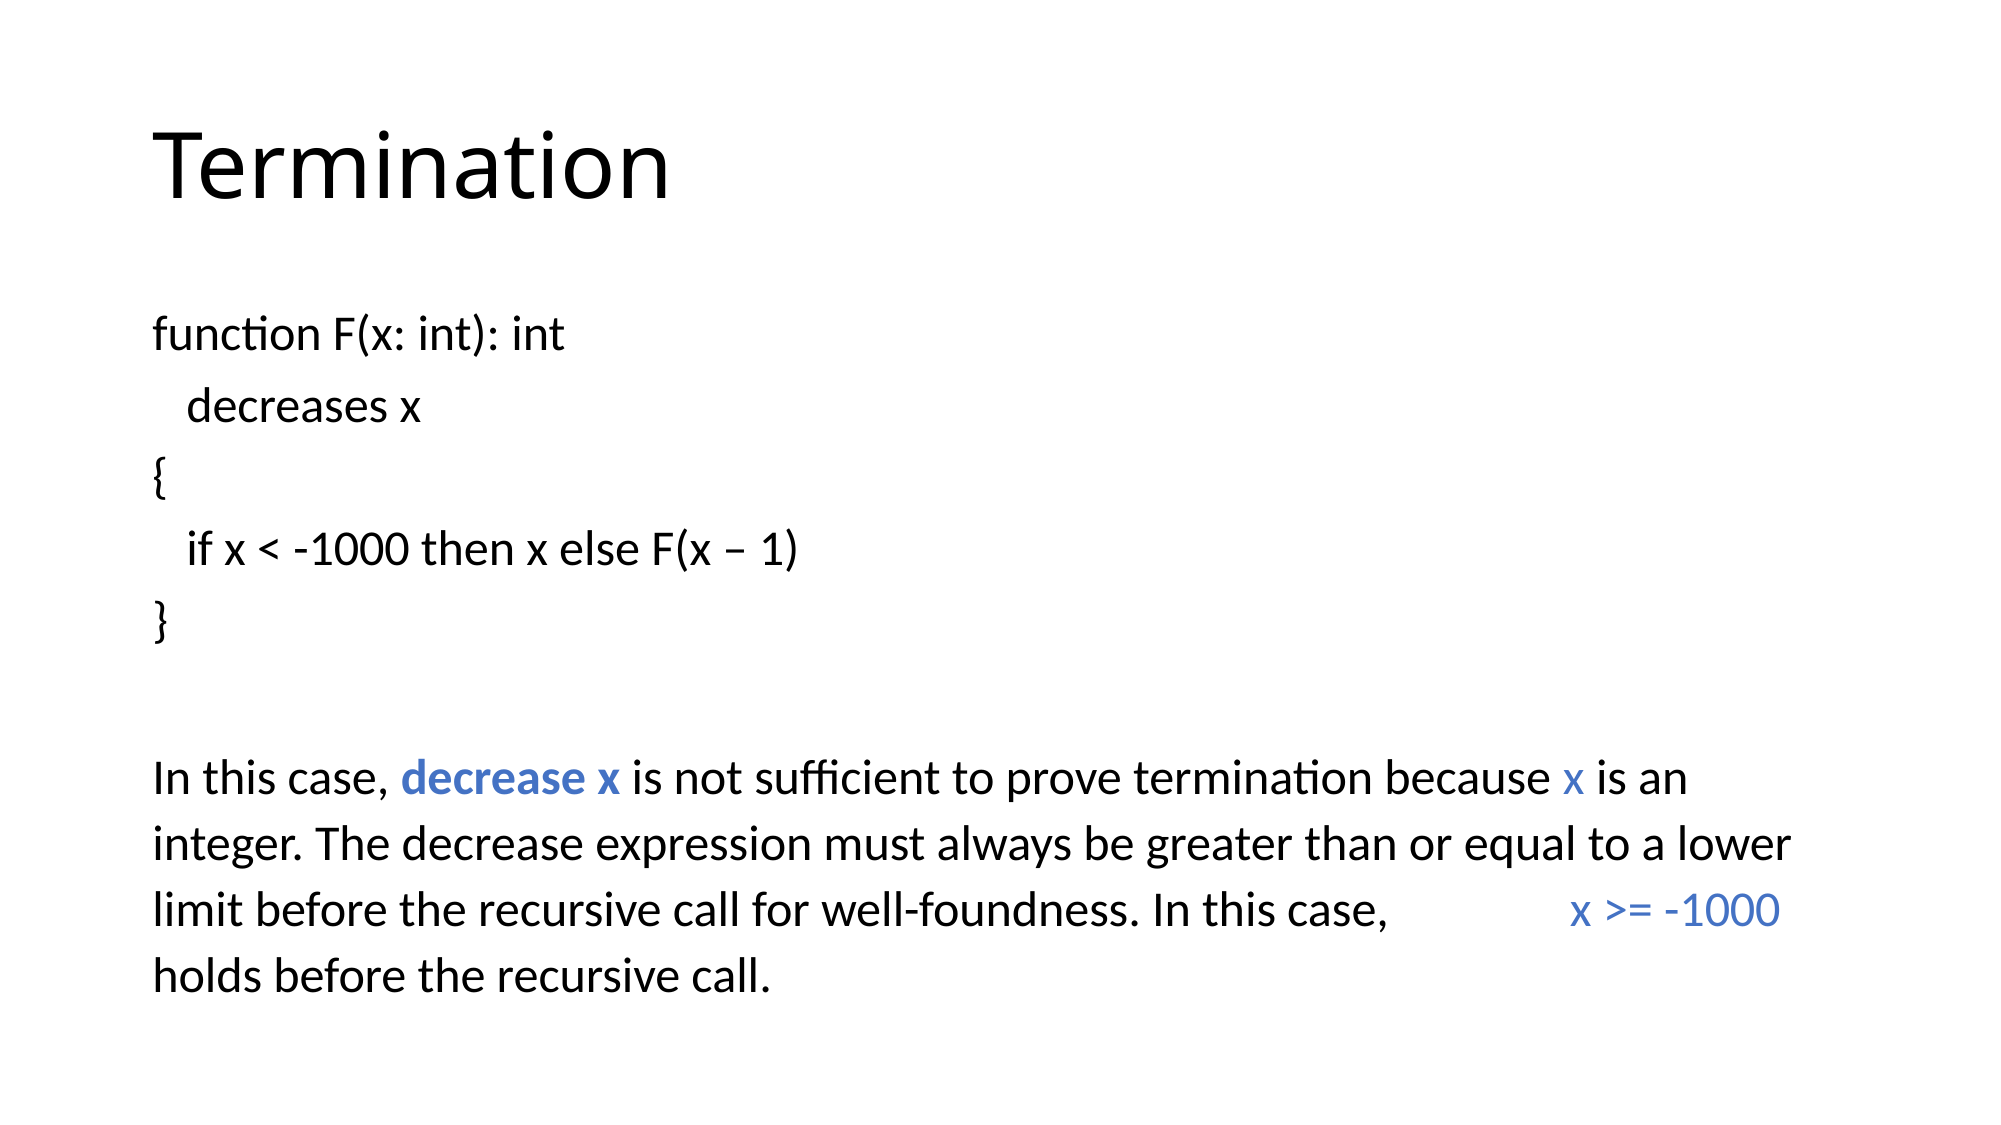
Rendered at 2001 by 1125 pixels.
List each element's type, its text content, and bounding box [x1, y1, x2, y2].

list function F(x: int): int decreases x { if x < -1000 then x else F(x – 1) } In this case, decrease x is not sufficient to prove termination because x is an integer. The decrease expression must always be greater than or equal to a lower limit before the recursive call for well-foundness. In this case, x >= -1000 holds before the recursive call. [137, 299, 1863, 1014]
title Termination [137, 59, 1863, 278]
